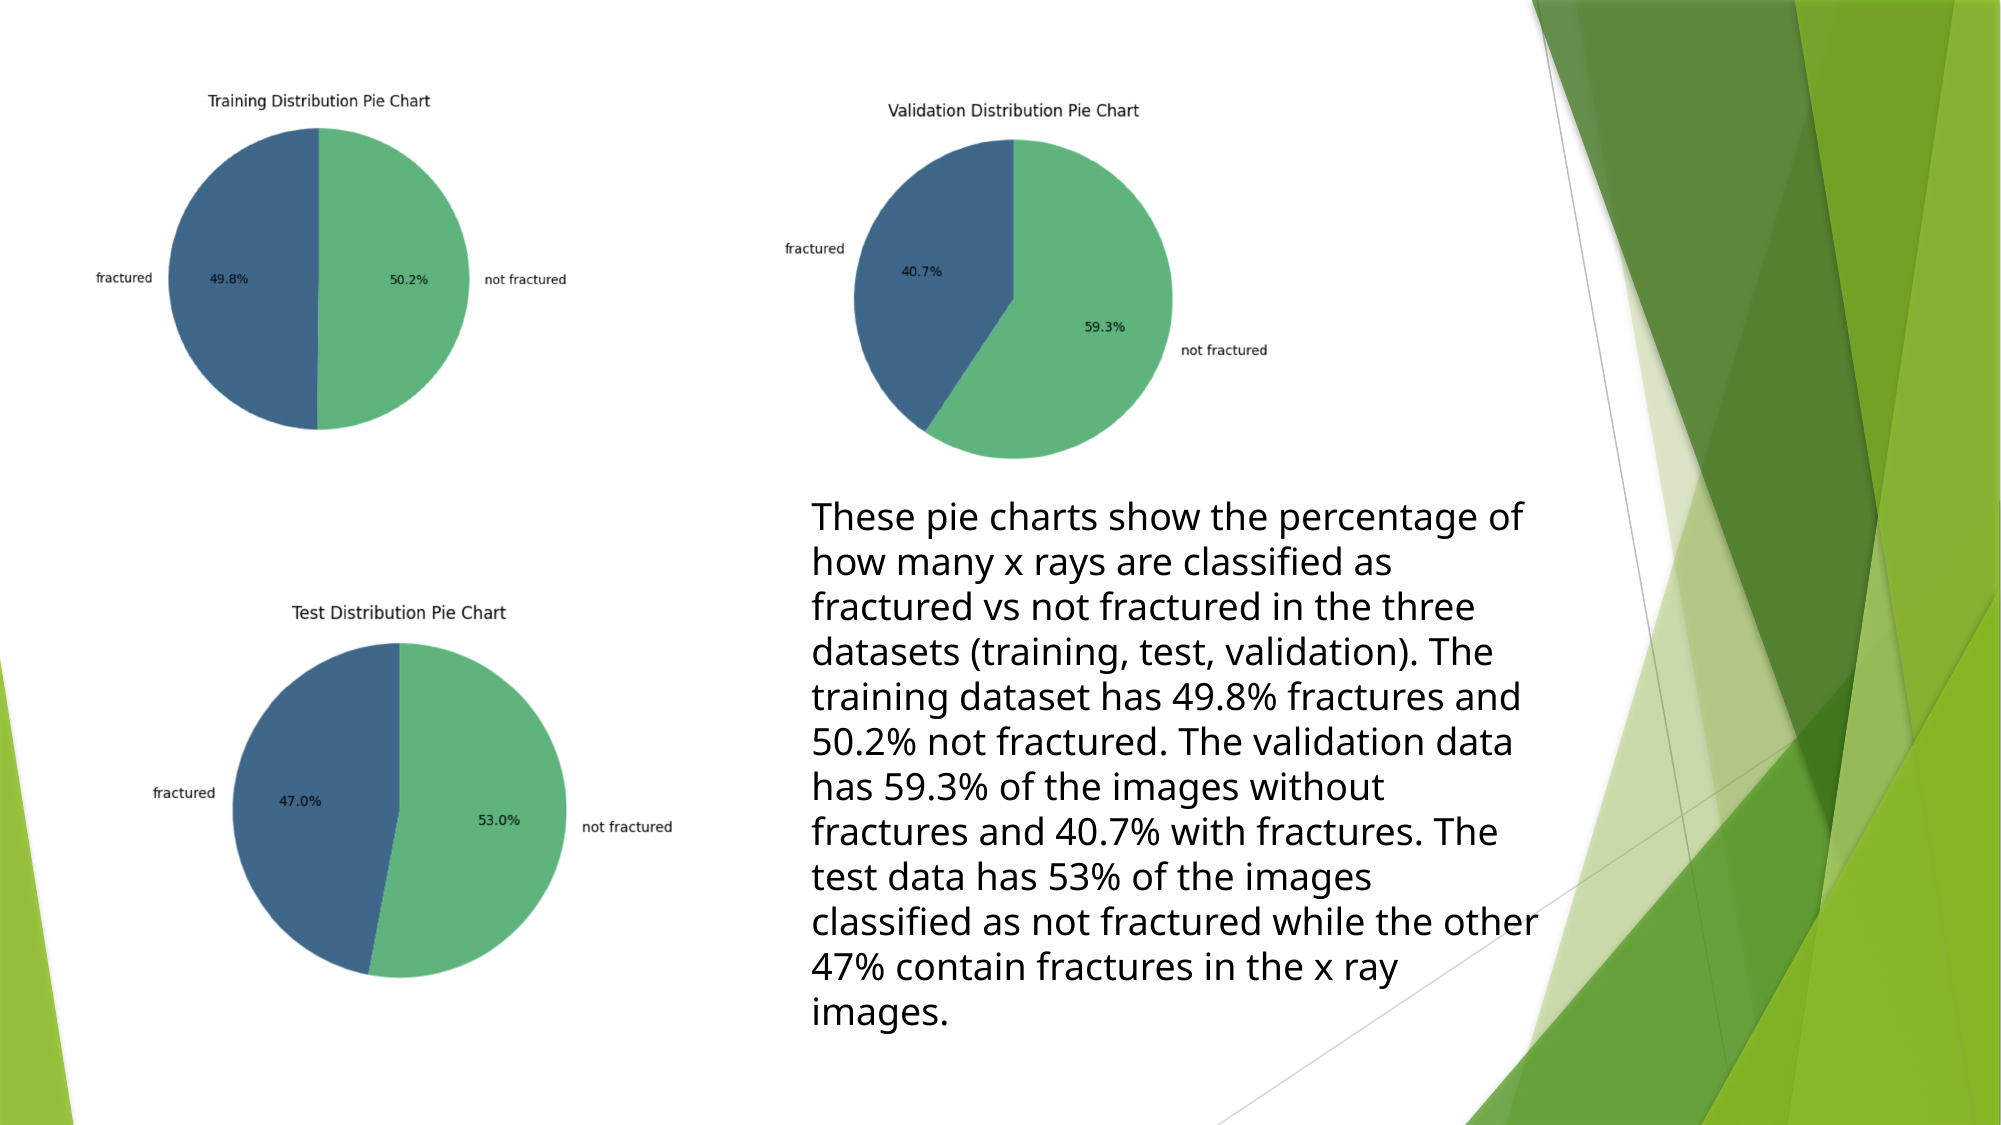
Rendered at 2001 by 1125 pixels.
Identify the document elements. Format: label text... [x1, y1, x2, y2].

picture [743, 84, 1291, 486]
picture [122, 584, 716, 991]
picture [85, 84, 576, 449]
text_box These pie charts show the percentage of how many x rays are classified as fractured vs not fractured in the three datasets (training, test, validation). The training dataset has 49.8% fractures and 50.2% not fractured. The validation data has 59.3% of the images without fractures and 40.7% with fractures. The test data has 53% of the images classified as not fractured while the other 47% contain fractures in the x ray images. [796, 485, 1559, 1040]
